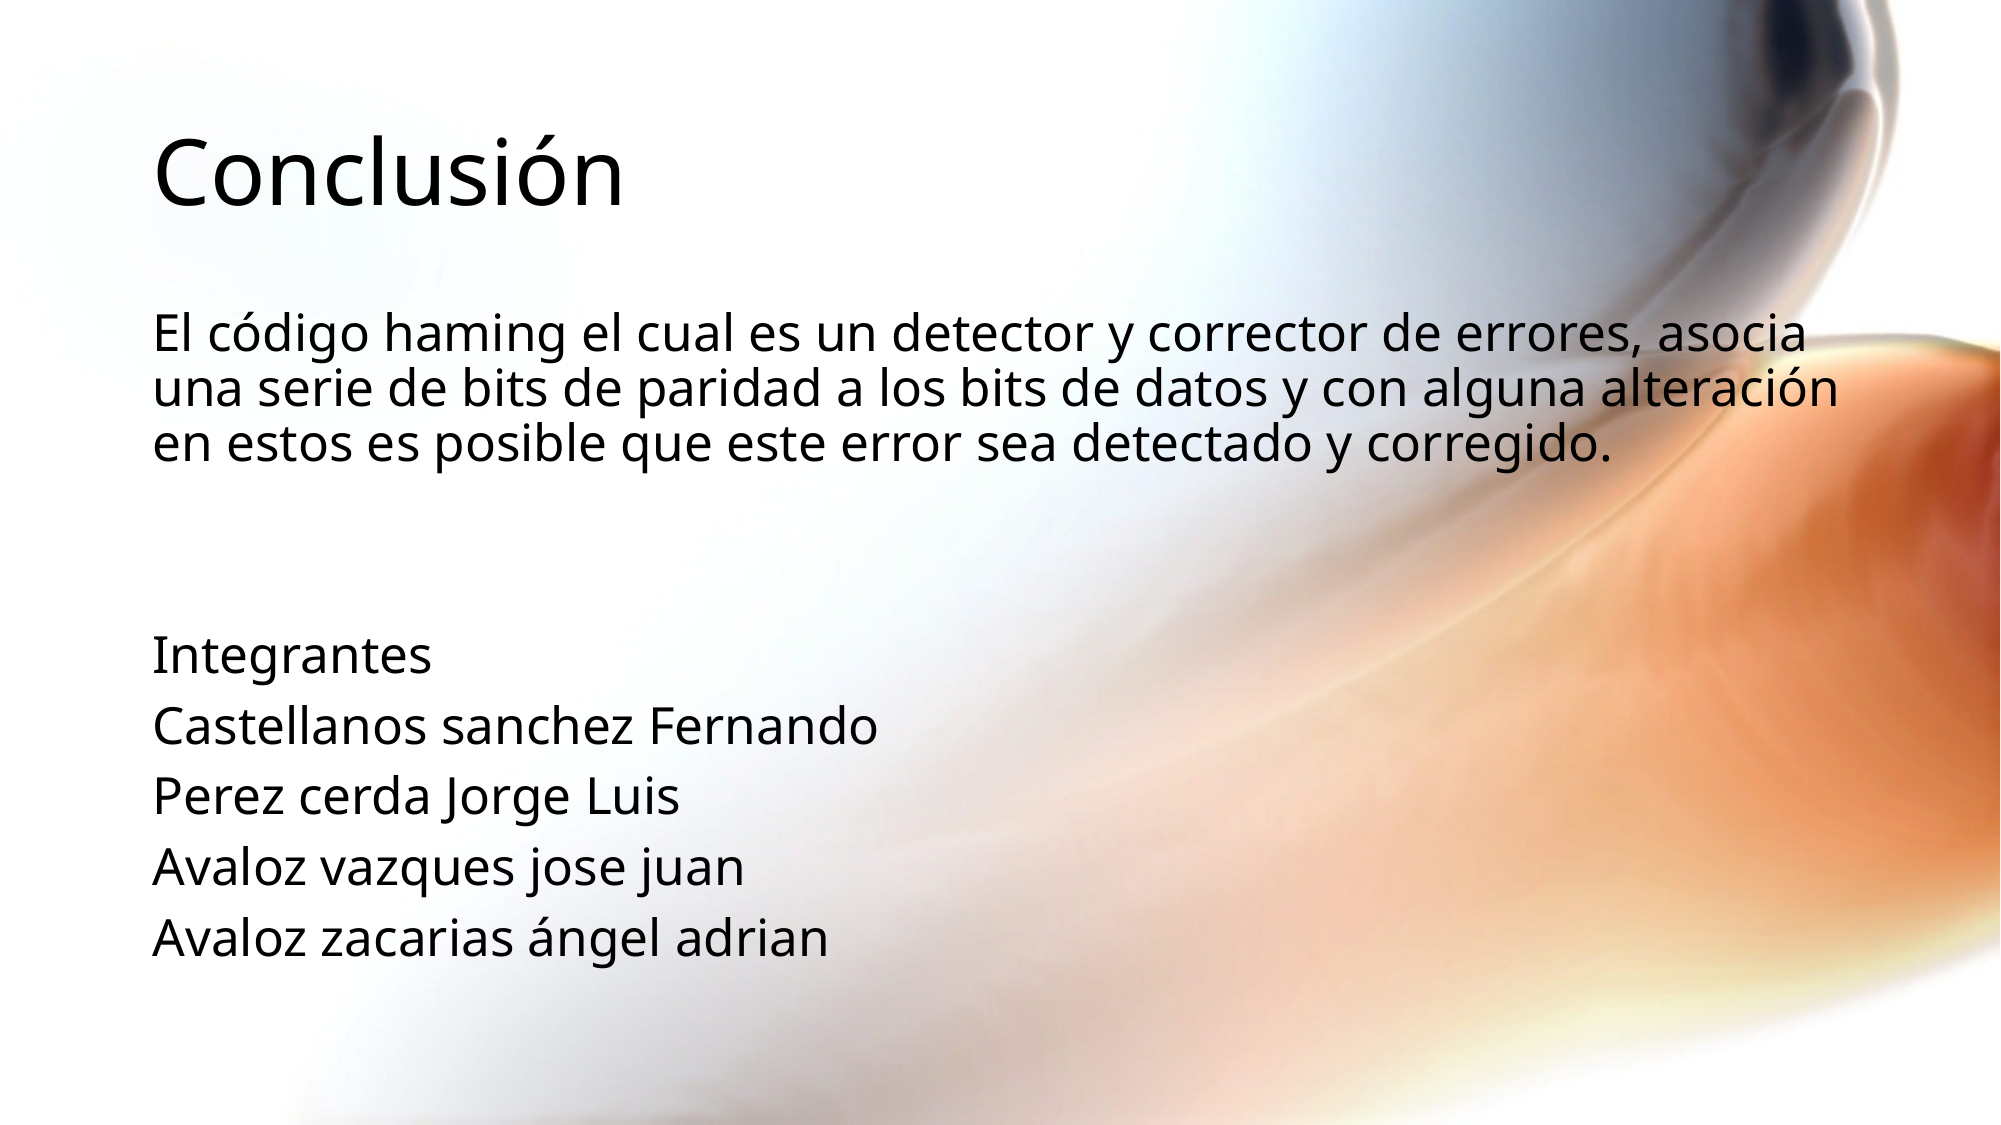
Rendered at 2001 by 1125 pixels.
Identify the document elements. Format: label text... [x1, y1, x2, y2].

title Conclusión [137, 59, 1863, 278]
list El código haming el cual es un detector y corrector de errores, asocia una serie de bits de paridad a los bits de datos y con alguna alteración en estos es posible que este error sea detectado y corregido. Integrantes Castellanos sanchez Fernando Perez cerda Jorge Luis Avaloz vazques jose juan Avaloz zacarias ángel adrian [137, 299, 1863, 1014]
picture [0, 0, 2001, 1125]
